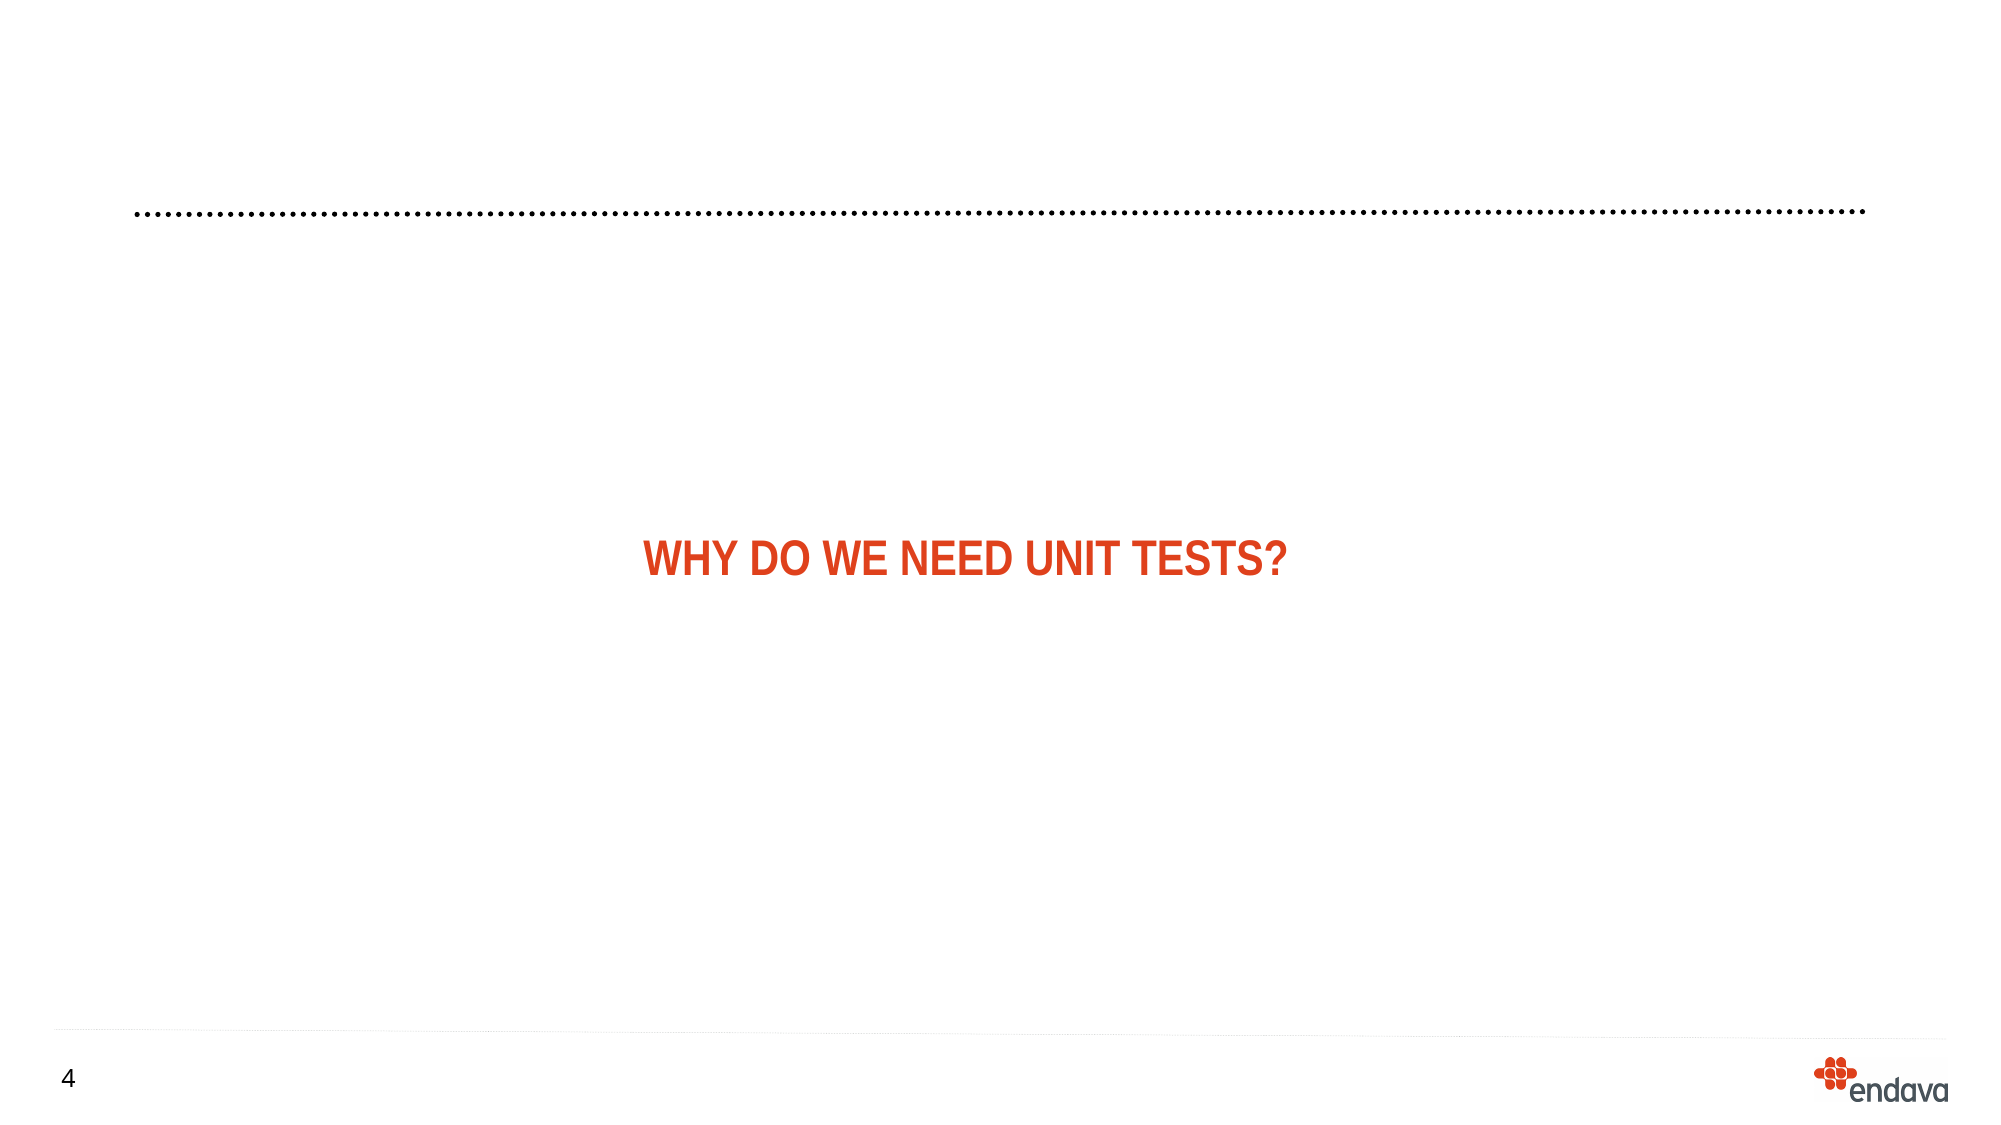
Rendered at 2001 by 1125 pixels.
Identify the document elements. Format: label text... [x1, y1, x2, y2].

picture [1814, 1057, 1948, 1102]
list Why do we need unit tests? [167, 524, 1781, 594]
